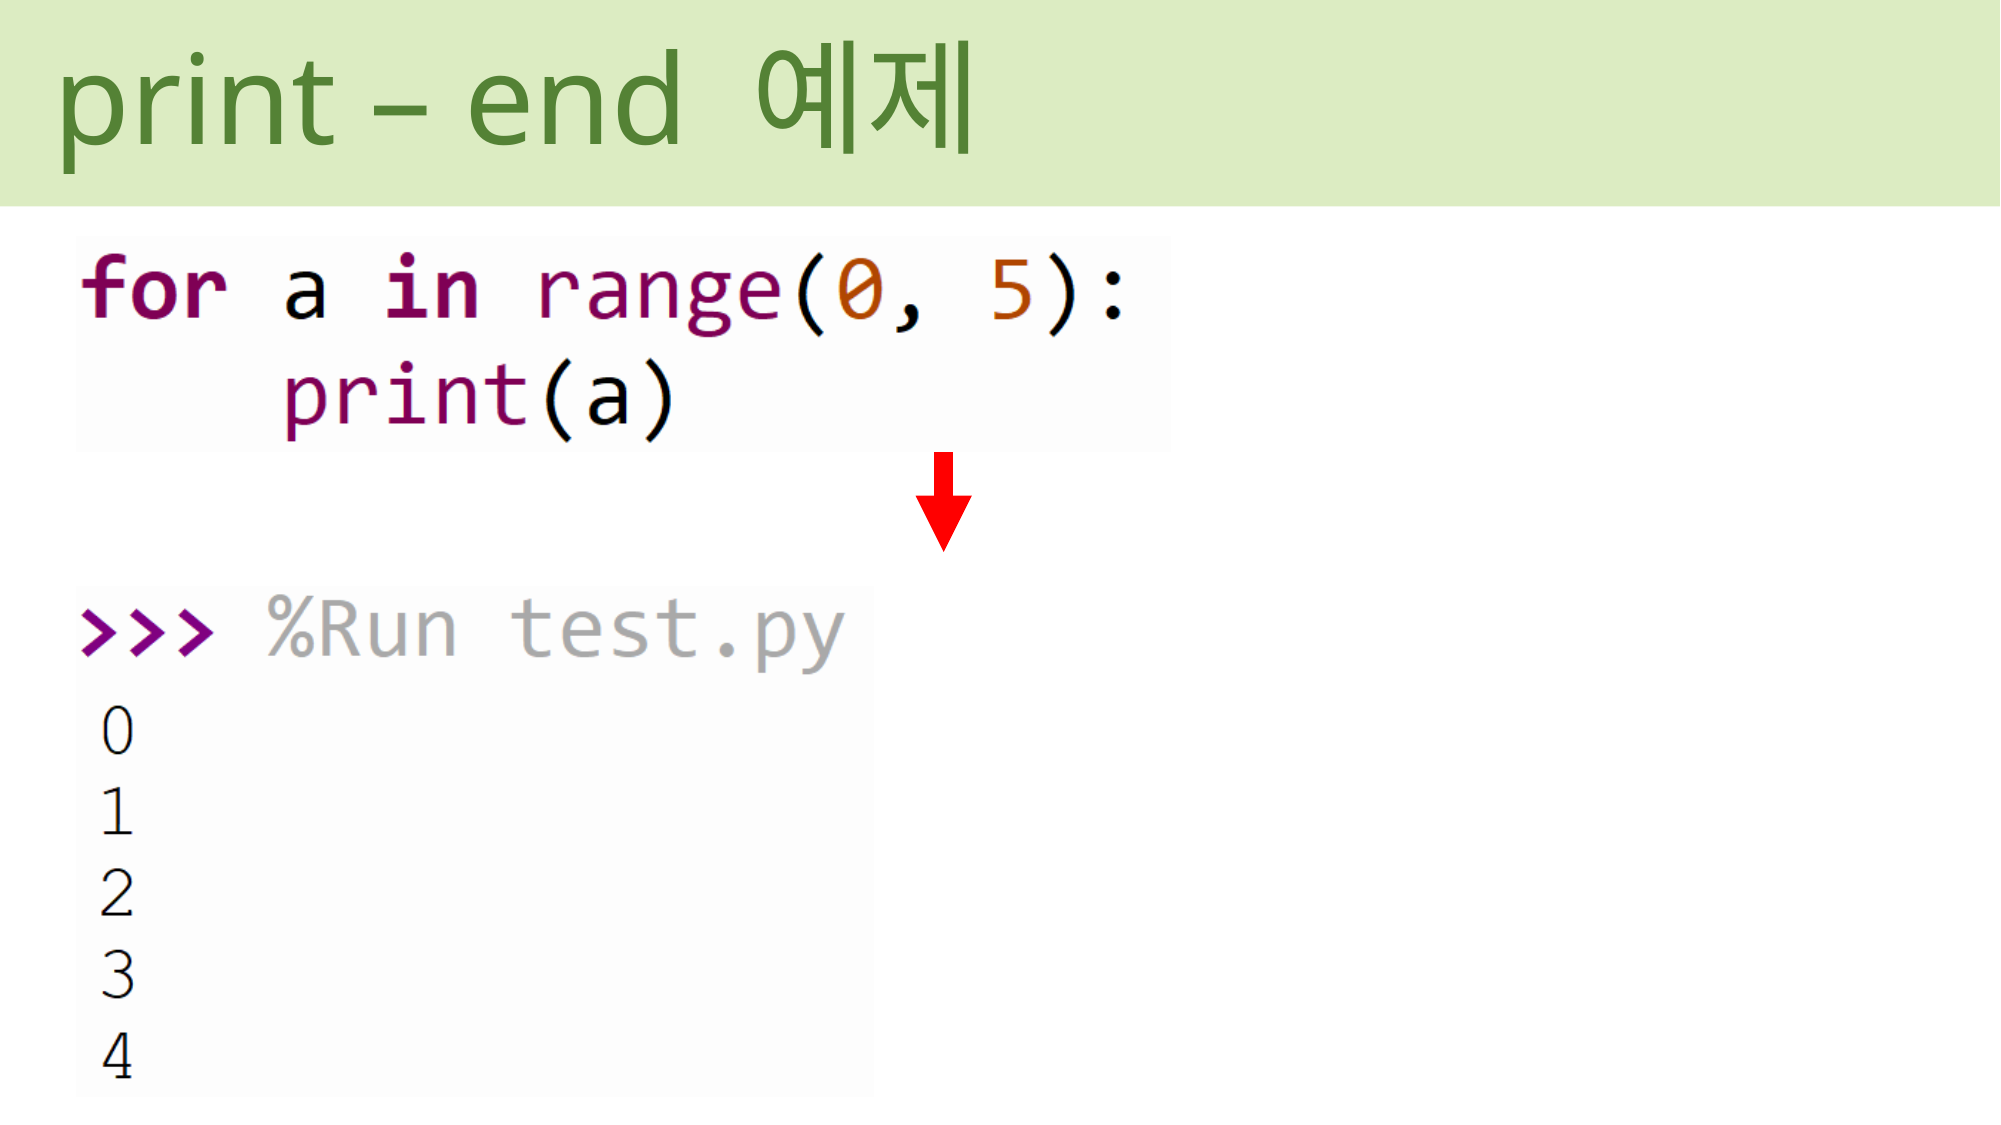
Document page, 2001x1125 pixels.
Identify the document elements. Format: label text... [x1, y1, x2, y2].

text_box [0, 0, 2000, 207]
text_box print – end 예제 [38, 12, 1861, 178]
picture [76, 236, 1171, 452]
picture [76, 586, 874, 1097]
